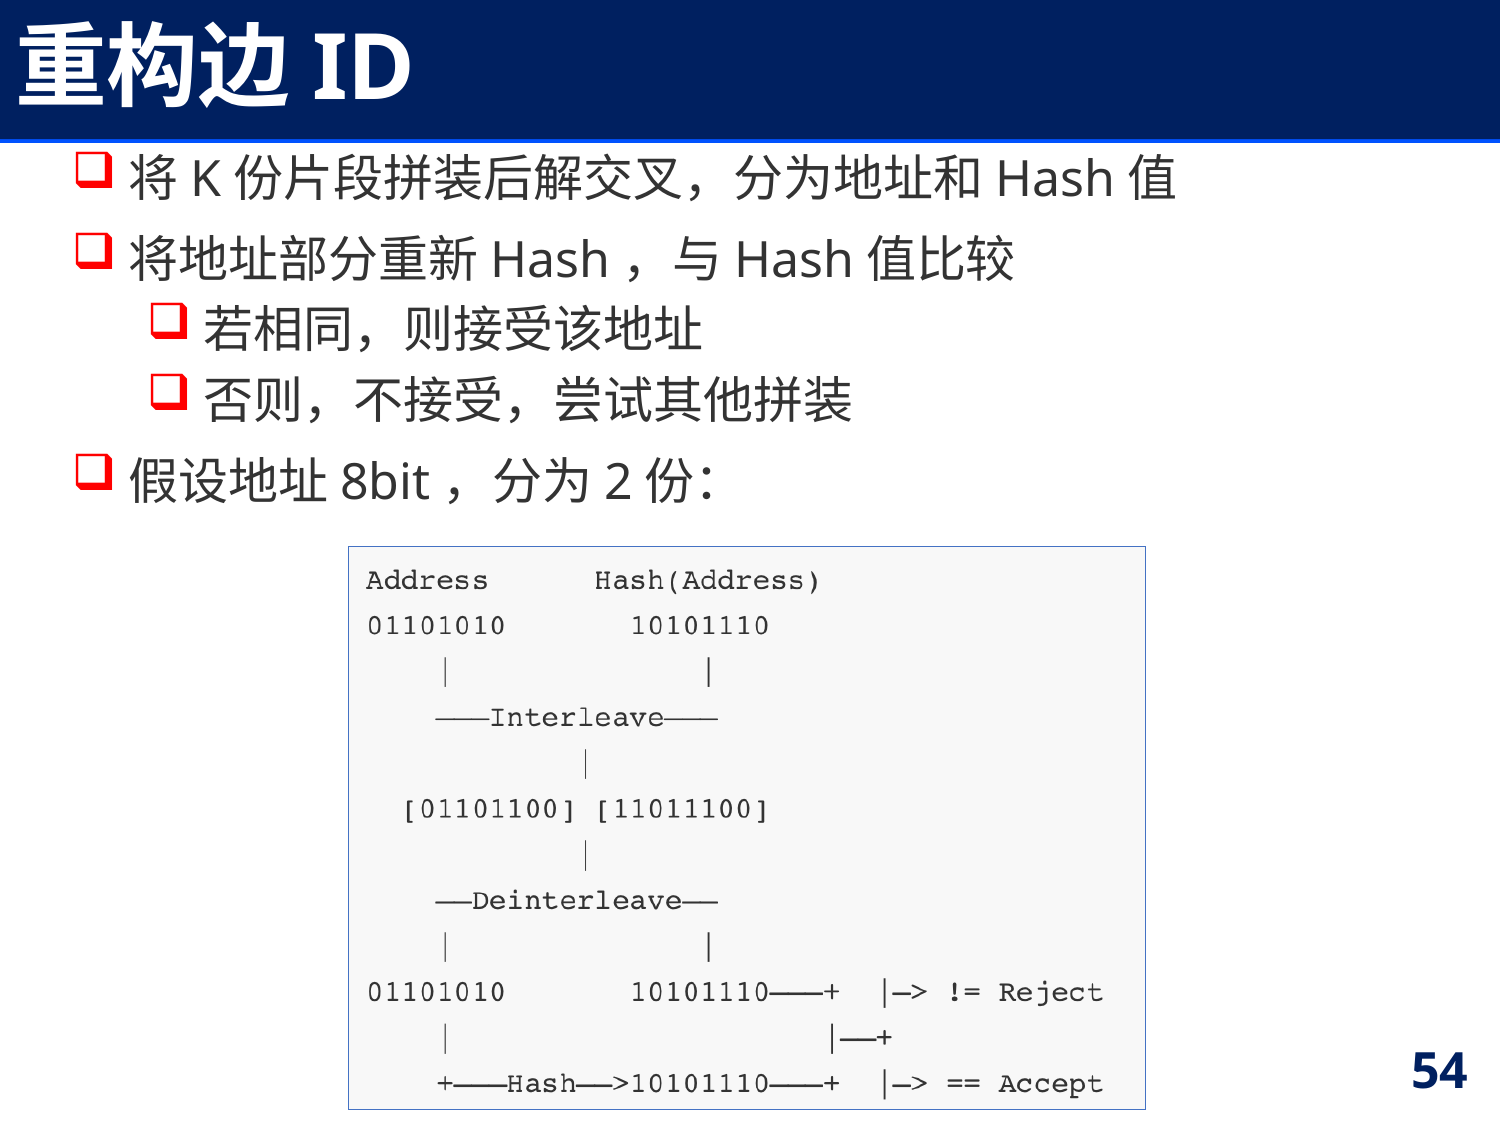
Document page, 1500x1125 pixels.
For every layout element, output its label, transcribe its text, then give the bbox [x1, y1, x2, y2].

title 重构边ID [0, 0, 1500, 140]
slide_number 54 [1146, 1042, 1484, 1103]
list 将K份片段拼装后解交叉，分为地址和Hash值 将地址部分重新Hash，与Hash值比较 若相同，则接受该地址 否则，不接受，尝试其他拼装 假设地址8bit，分为2份： [56, 139, 1397, 448]
picture [348, 546, 1146, 1110]
